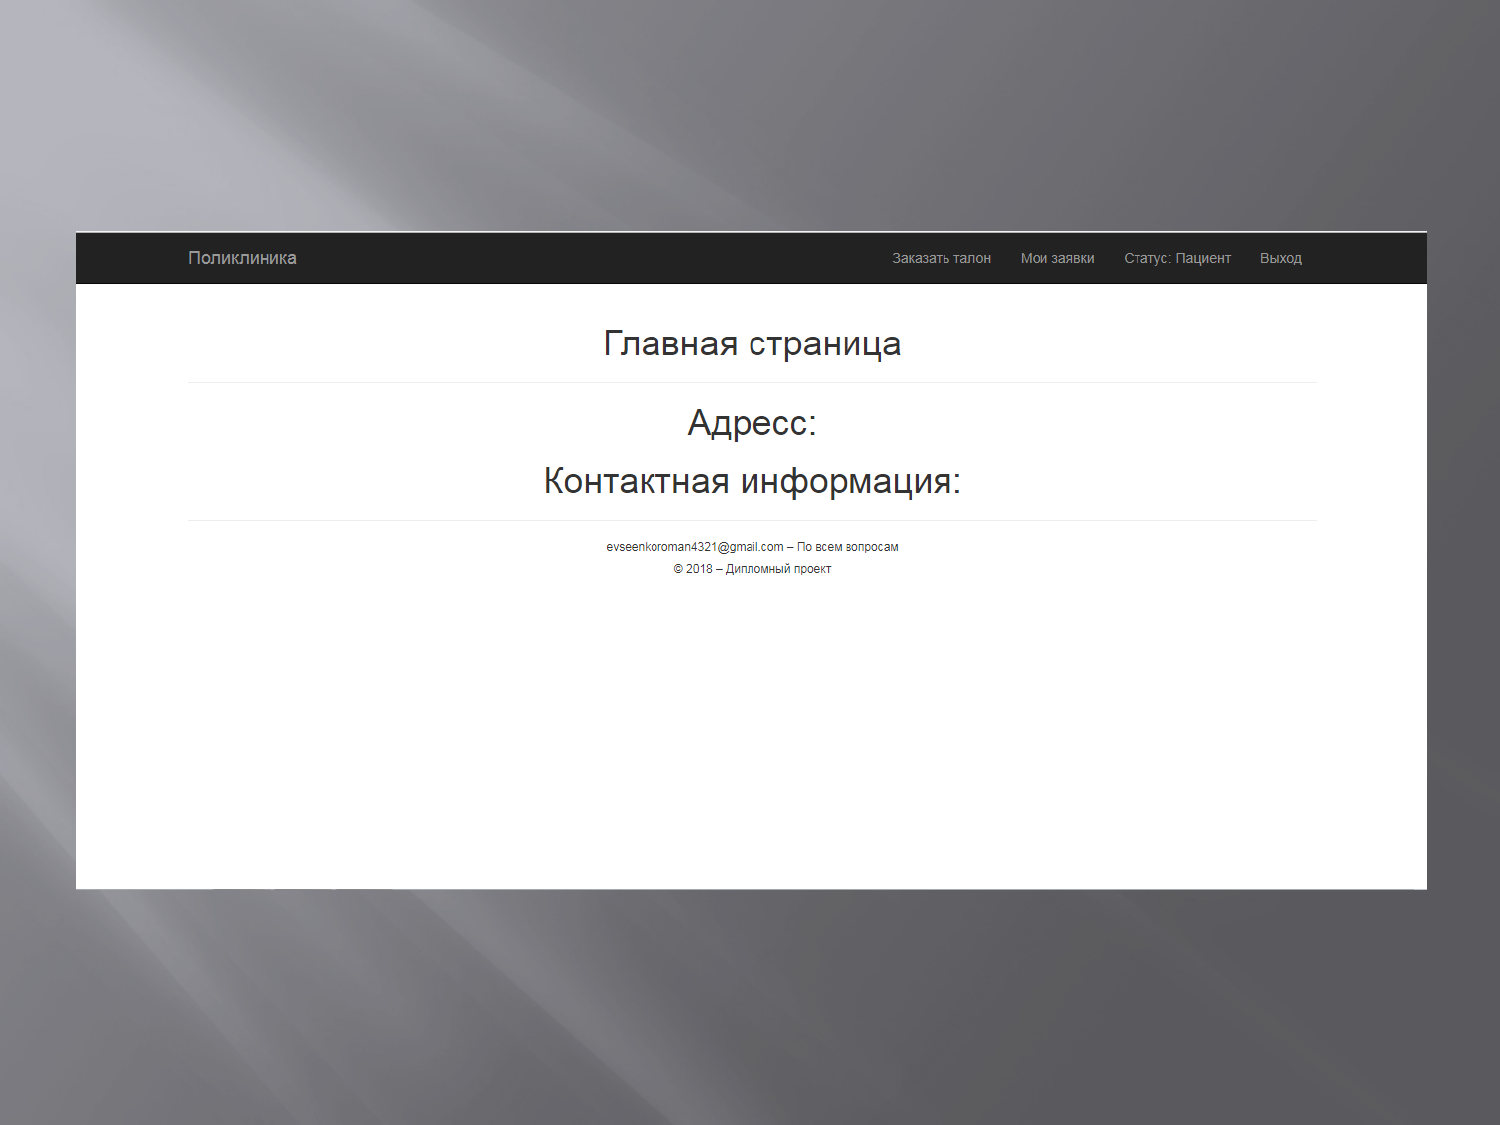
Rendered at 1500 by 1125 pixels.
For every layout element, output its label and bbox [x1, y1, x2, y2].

list [76, 231, 1427, 890]
